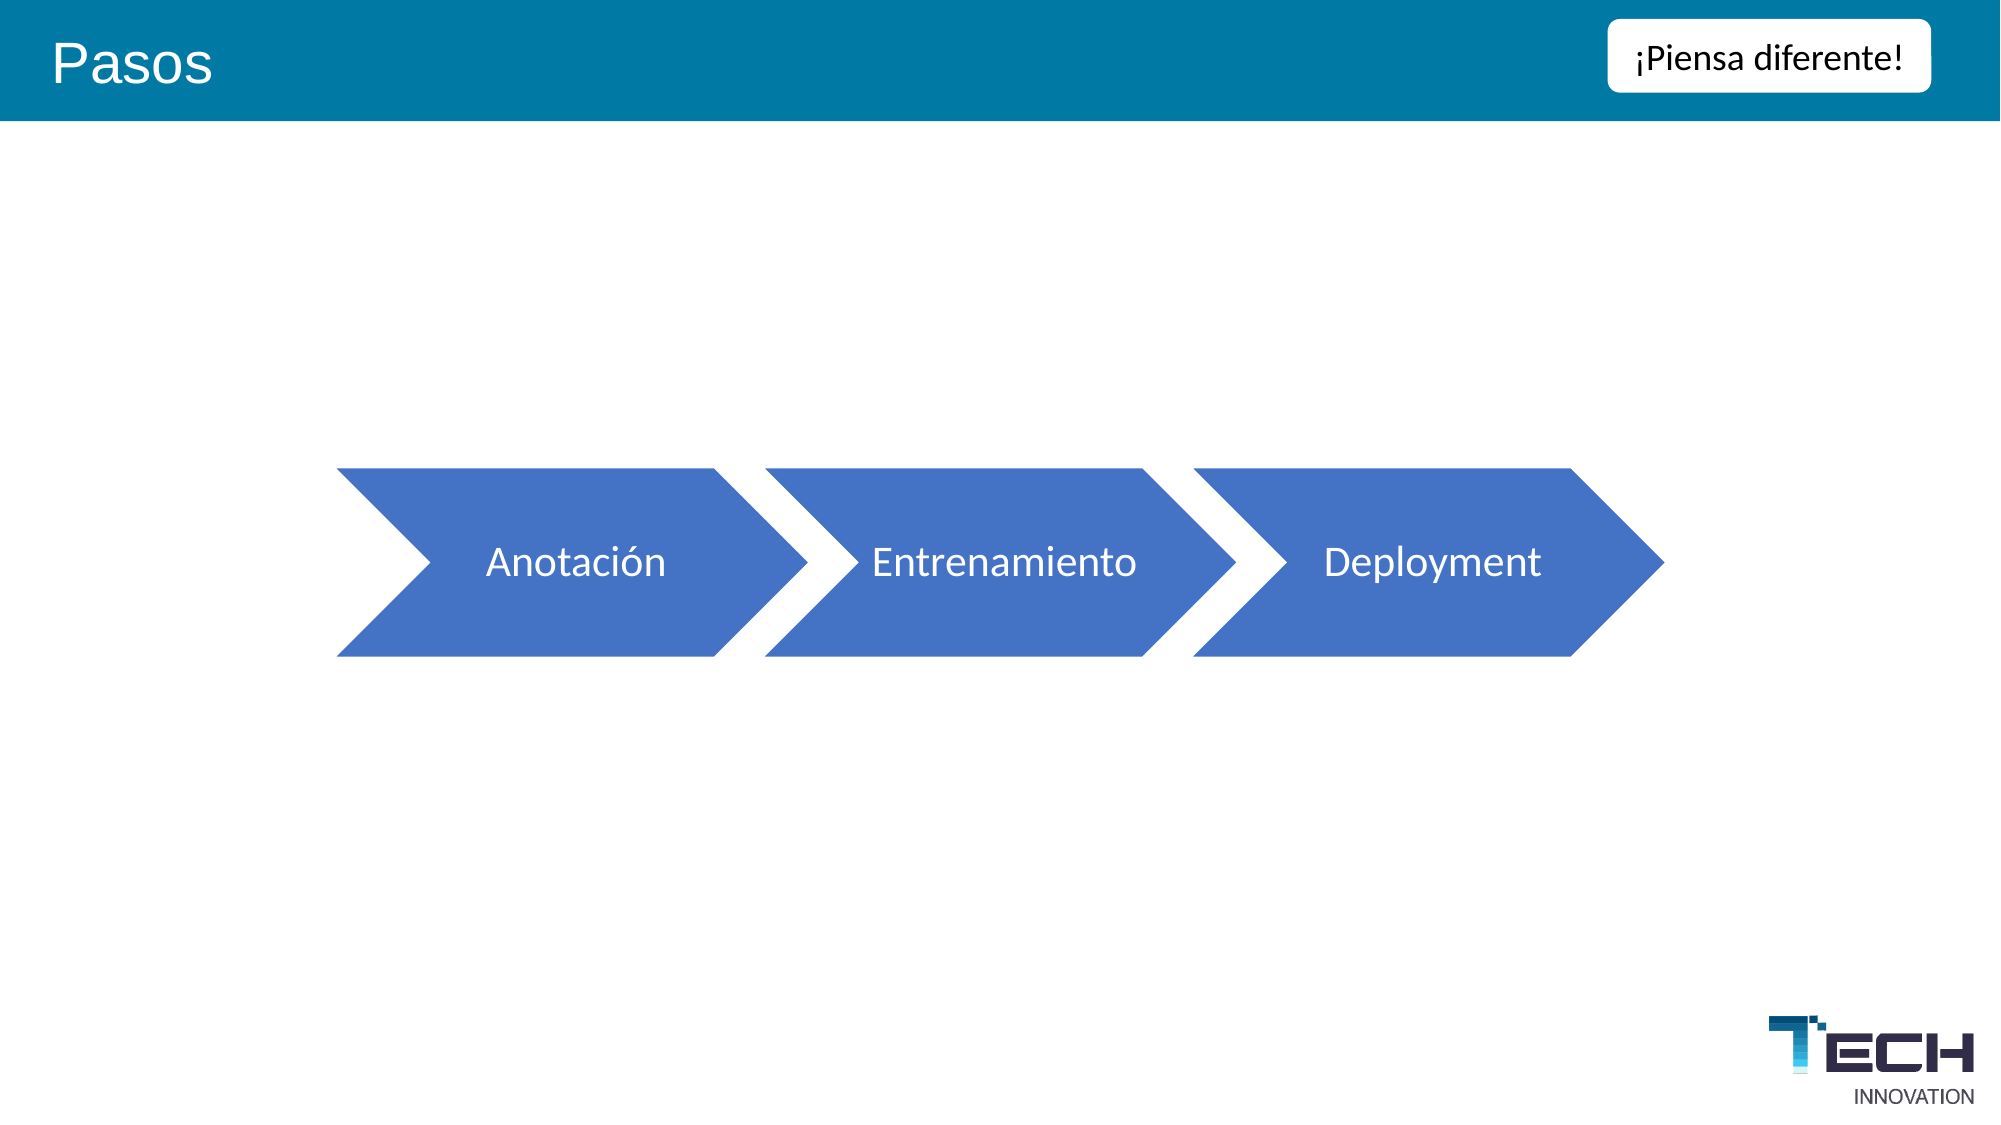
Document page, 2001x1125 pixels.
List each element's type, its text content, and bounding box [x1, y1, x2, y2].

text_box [333, 117, 1667, 1007]
text_box Pasos [36, 17, 500, 103]
text_box [0, 0, 2000, 122]
picture [1767, 1014, 1976, 1106]
text_box ¡Piensa diferente! [1607, 18, 1932, 93]
